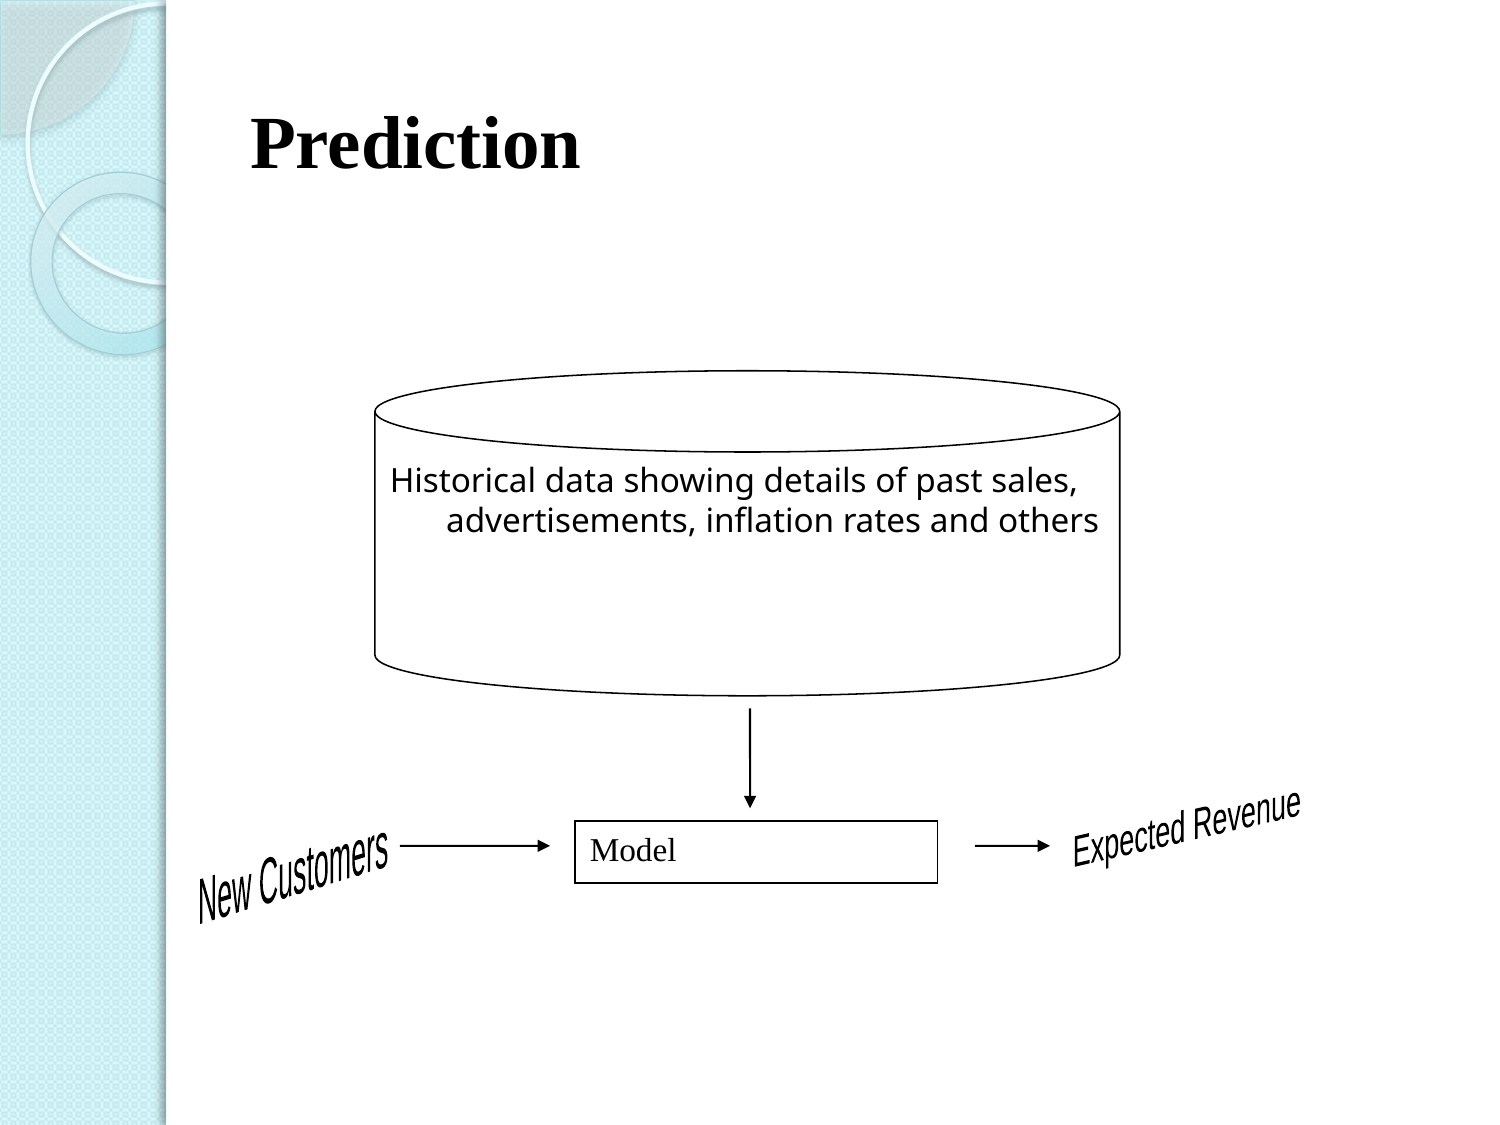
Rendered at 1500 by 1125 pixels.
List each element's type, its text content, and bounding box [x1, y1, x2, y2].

text_box [743, 708, 757, 809]
text_box New Customers [330, 843, 350, 884]
list Decision Tree [376, 370, 1120, 452]
title Prediction [235, 45, 1466, 233]
text_box [399, 839, 550, 853]
text_box [974, 839, 1051, 853]
text_box Model [574, 820, 938, 884]
text_box Historical data showing details of past sales, advertisements, inflation rates and others [374, 370, 1120, 696]
